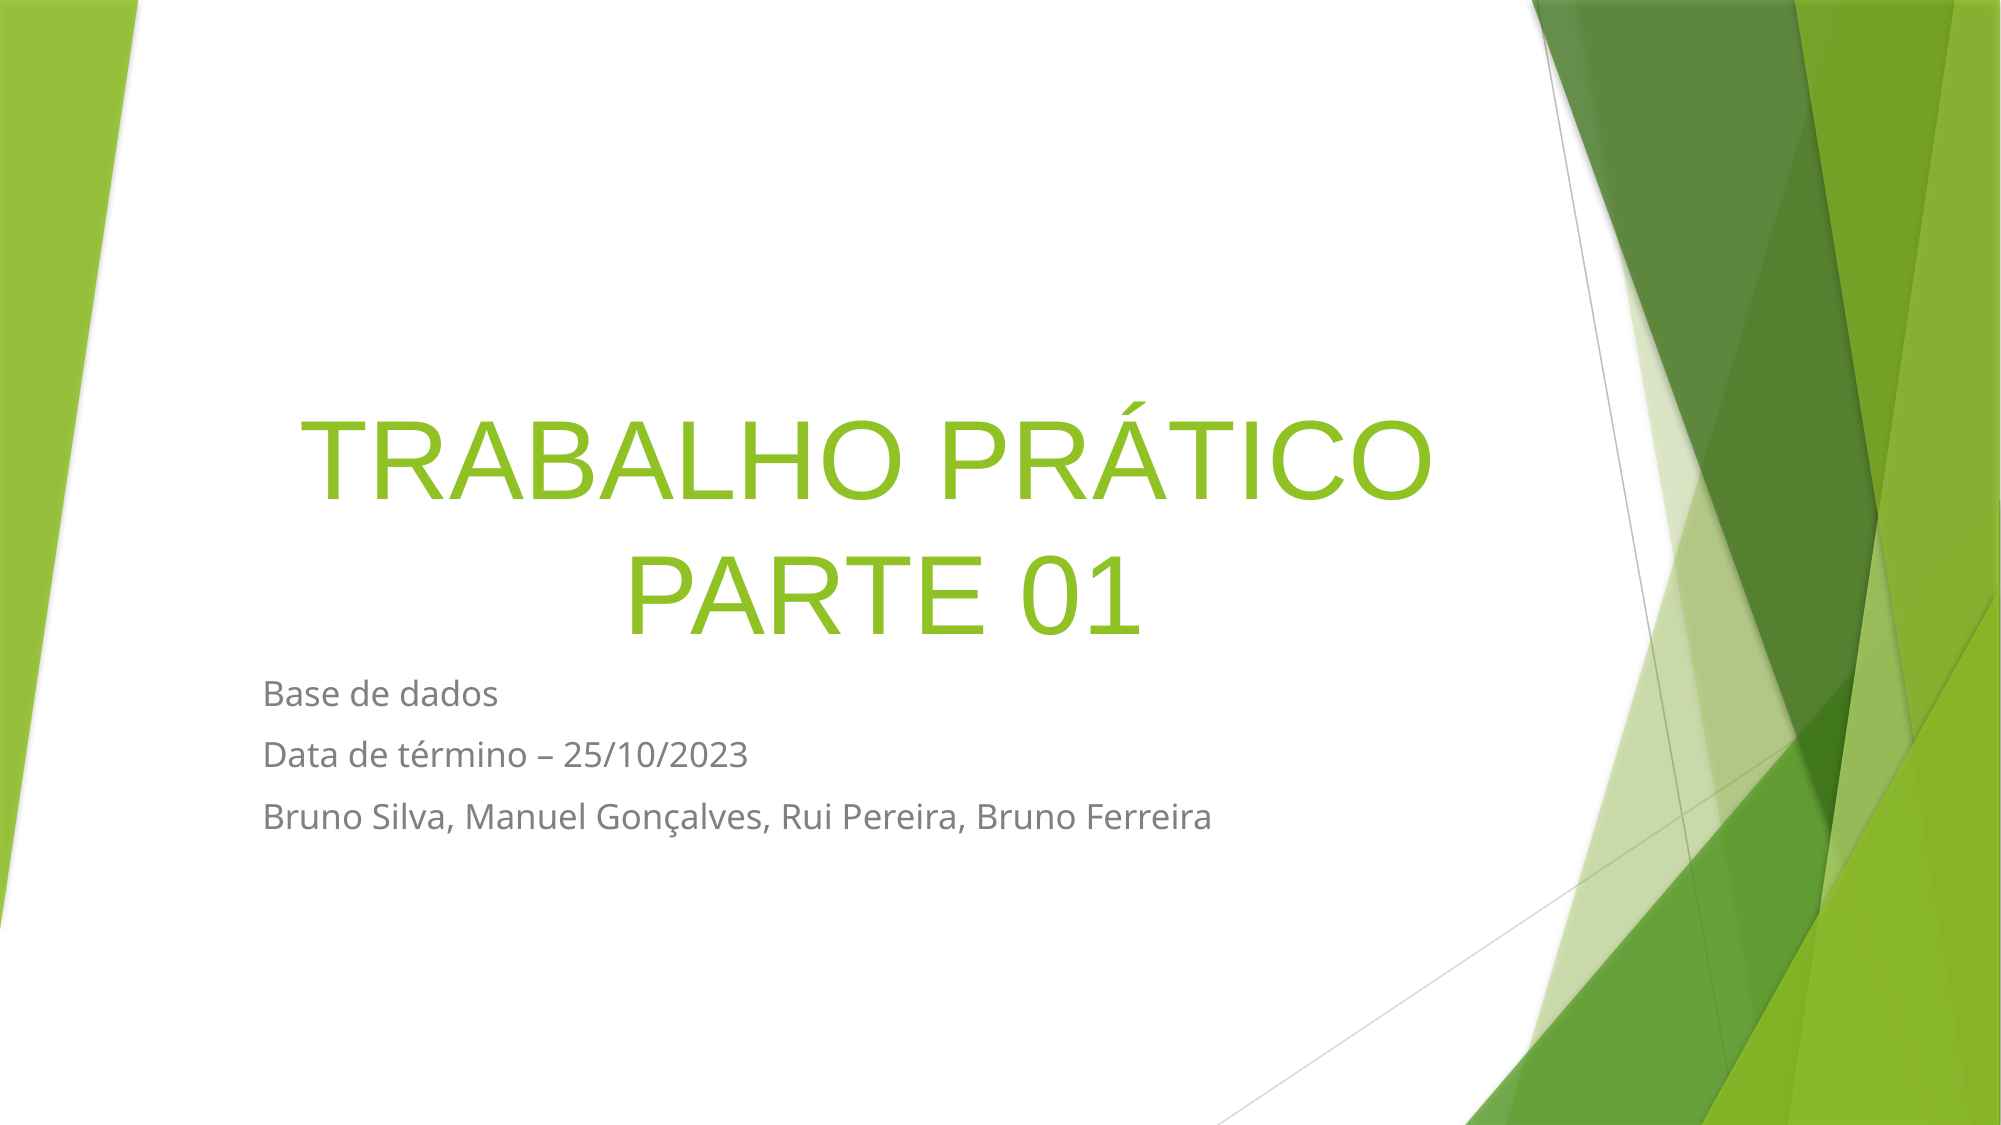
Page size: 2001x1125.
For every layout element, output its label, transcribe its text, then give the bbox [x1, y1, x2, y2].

title TRABALHO PRÁTICO PARTE 01 [247, 394, 1522, 664]
subtitle Base de dados Data de término – 25/10/2023 Bruno Silva, Manuel Gonçalves, Rui Pereira, Bruno Ferreira [247, 664, 1522, 845]
